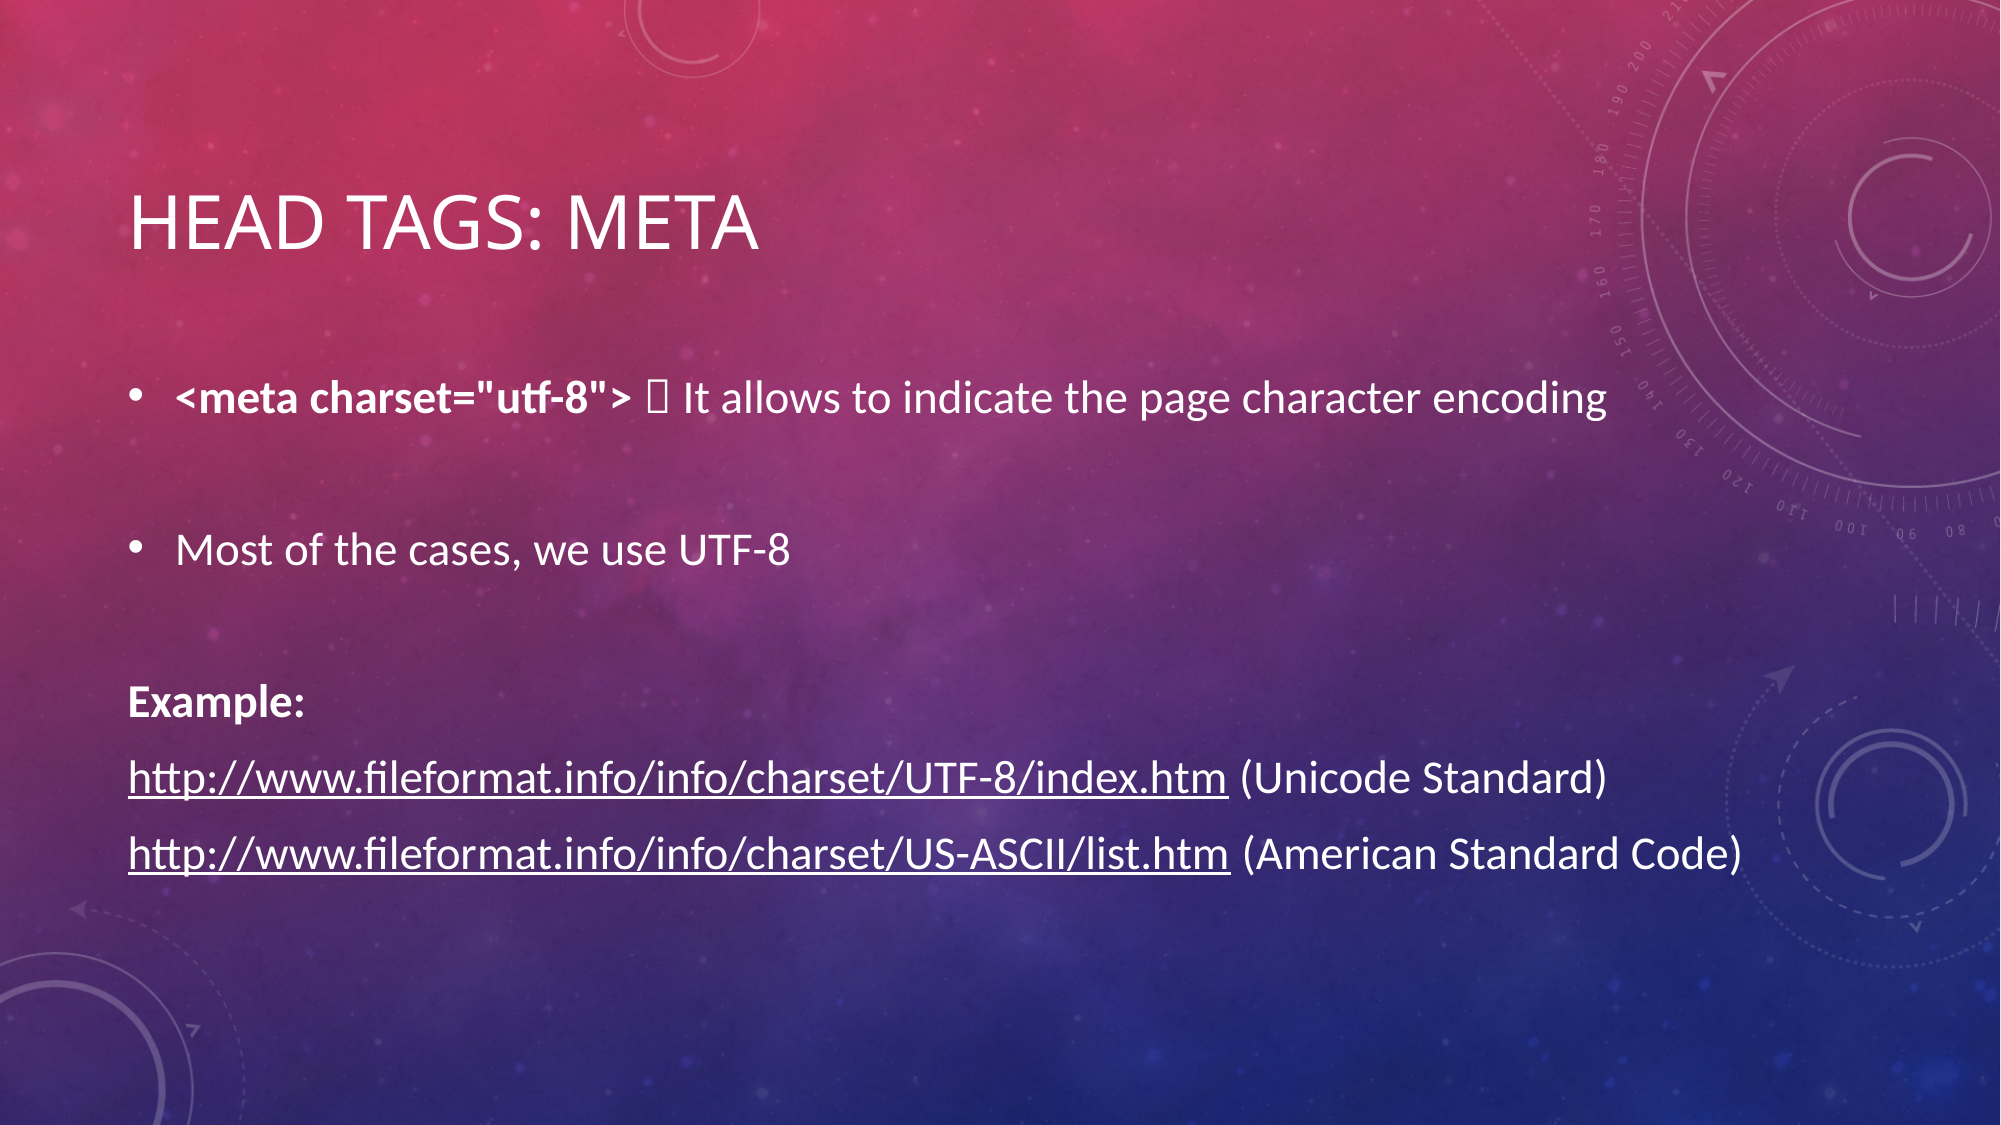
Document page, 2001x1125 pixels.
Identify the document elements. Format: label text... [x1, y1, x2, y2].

title HEAD TAGS: Meta [112, 99, 1775, 339]
list <meta charset="utf-8">  It allows to indicate the page character encoding Most of the cases, we use UTF-8 Example: http://www.fileformat.info/info/charset/UTF-8/index.htm (Unicode Standard) http://www.fileformat.info/info/charset/US-ASCII/list.htm (American Standard Code) [112, 351, 1775, 950]
picture [0, 0, 2001, 1125]
